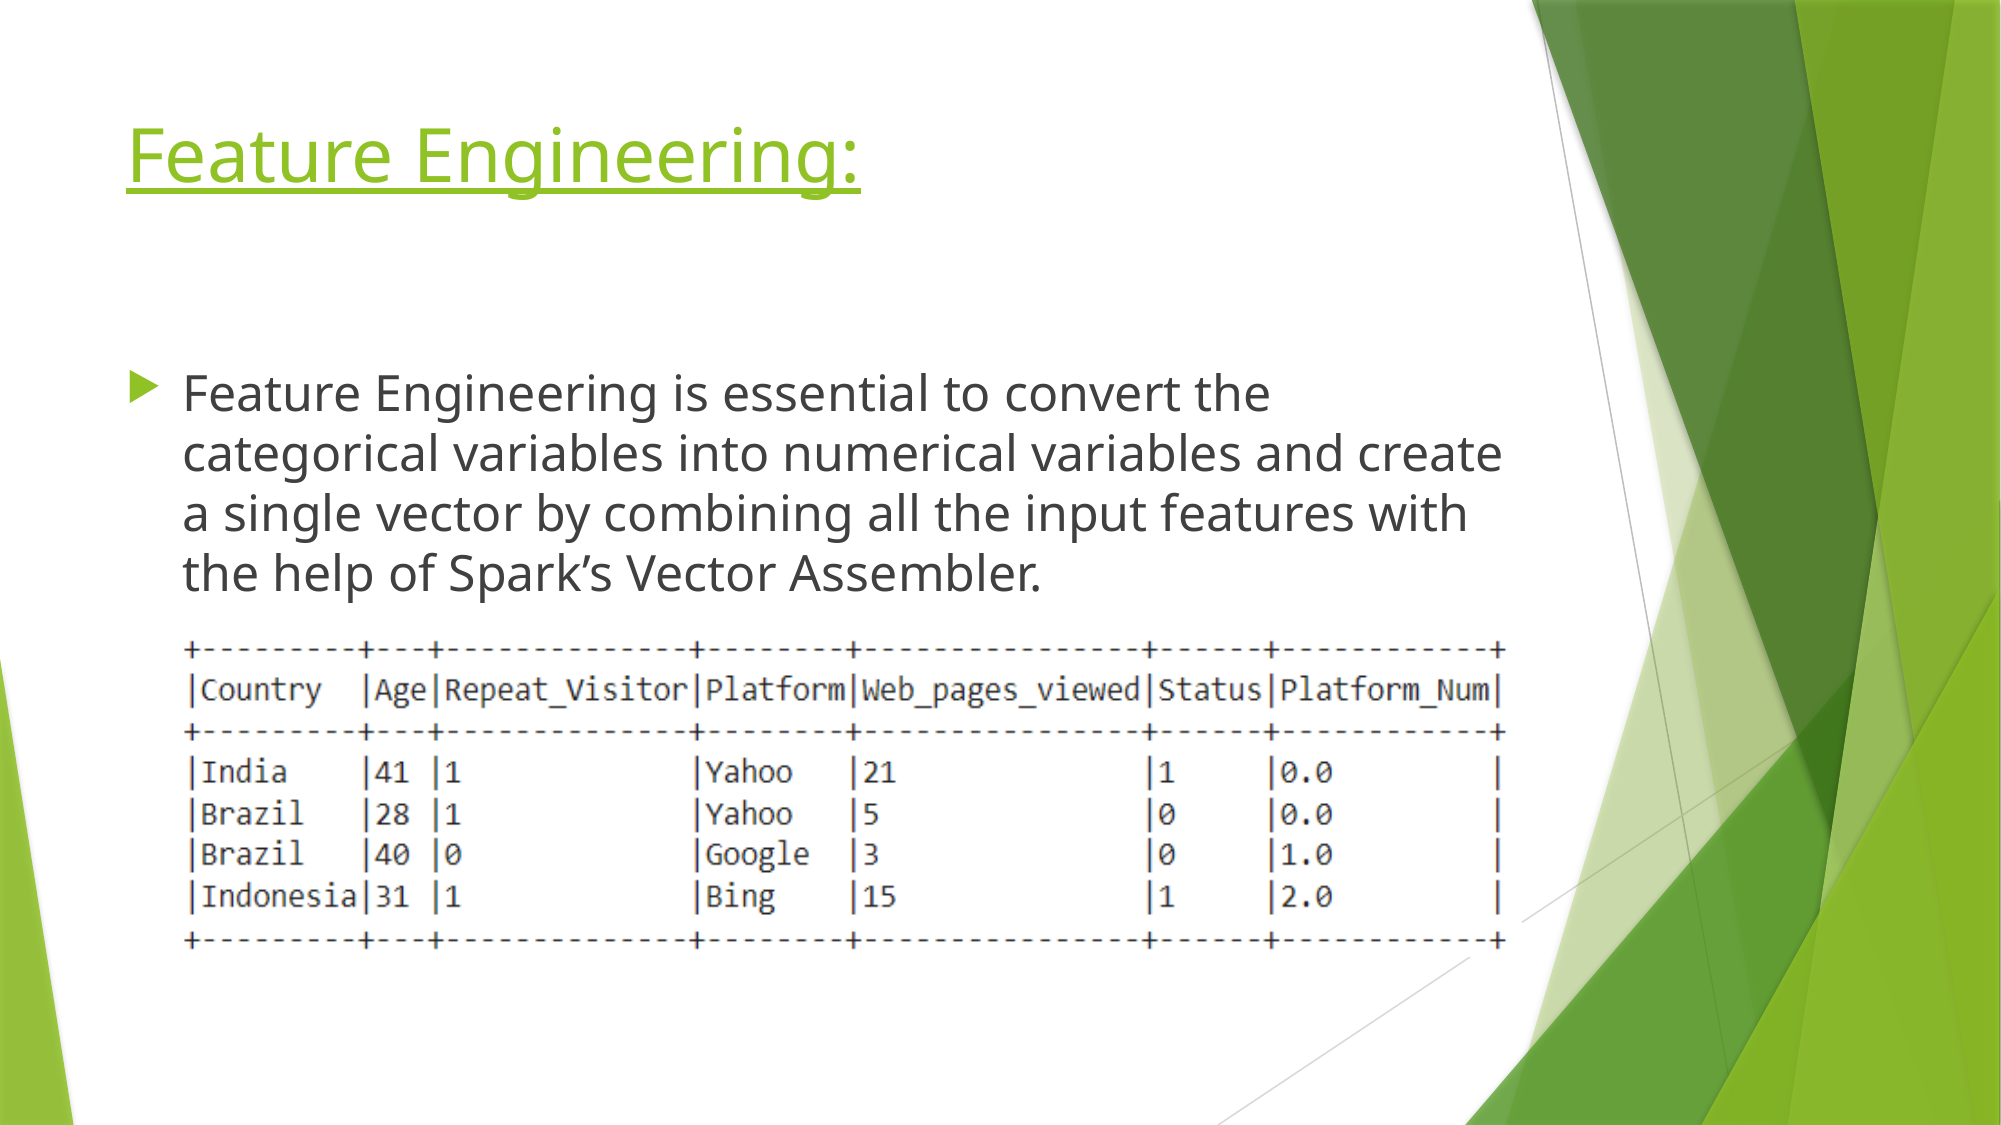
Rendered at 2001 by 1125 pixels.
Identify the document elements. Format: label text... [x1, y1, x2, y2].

list Feature Engineering is essential to convert the categorical variables into numerical variables and create a single vector by combining all the input features with the help of Spark’s Vector Assembler. [111, 354, 1522, 992]
picture [173, 632, 1522, 957]
title Feature Engineering: [111, 99, 1522, 317]
